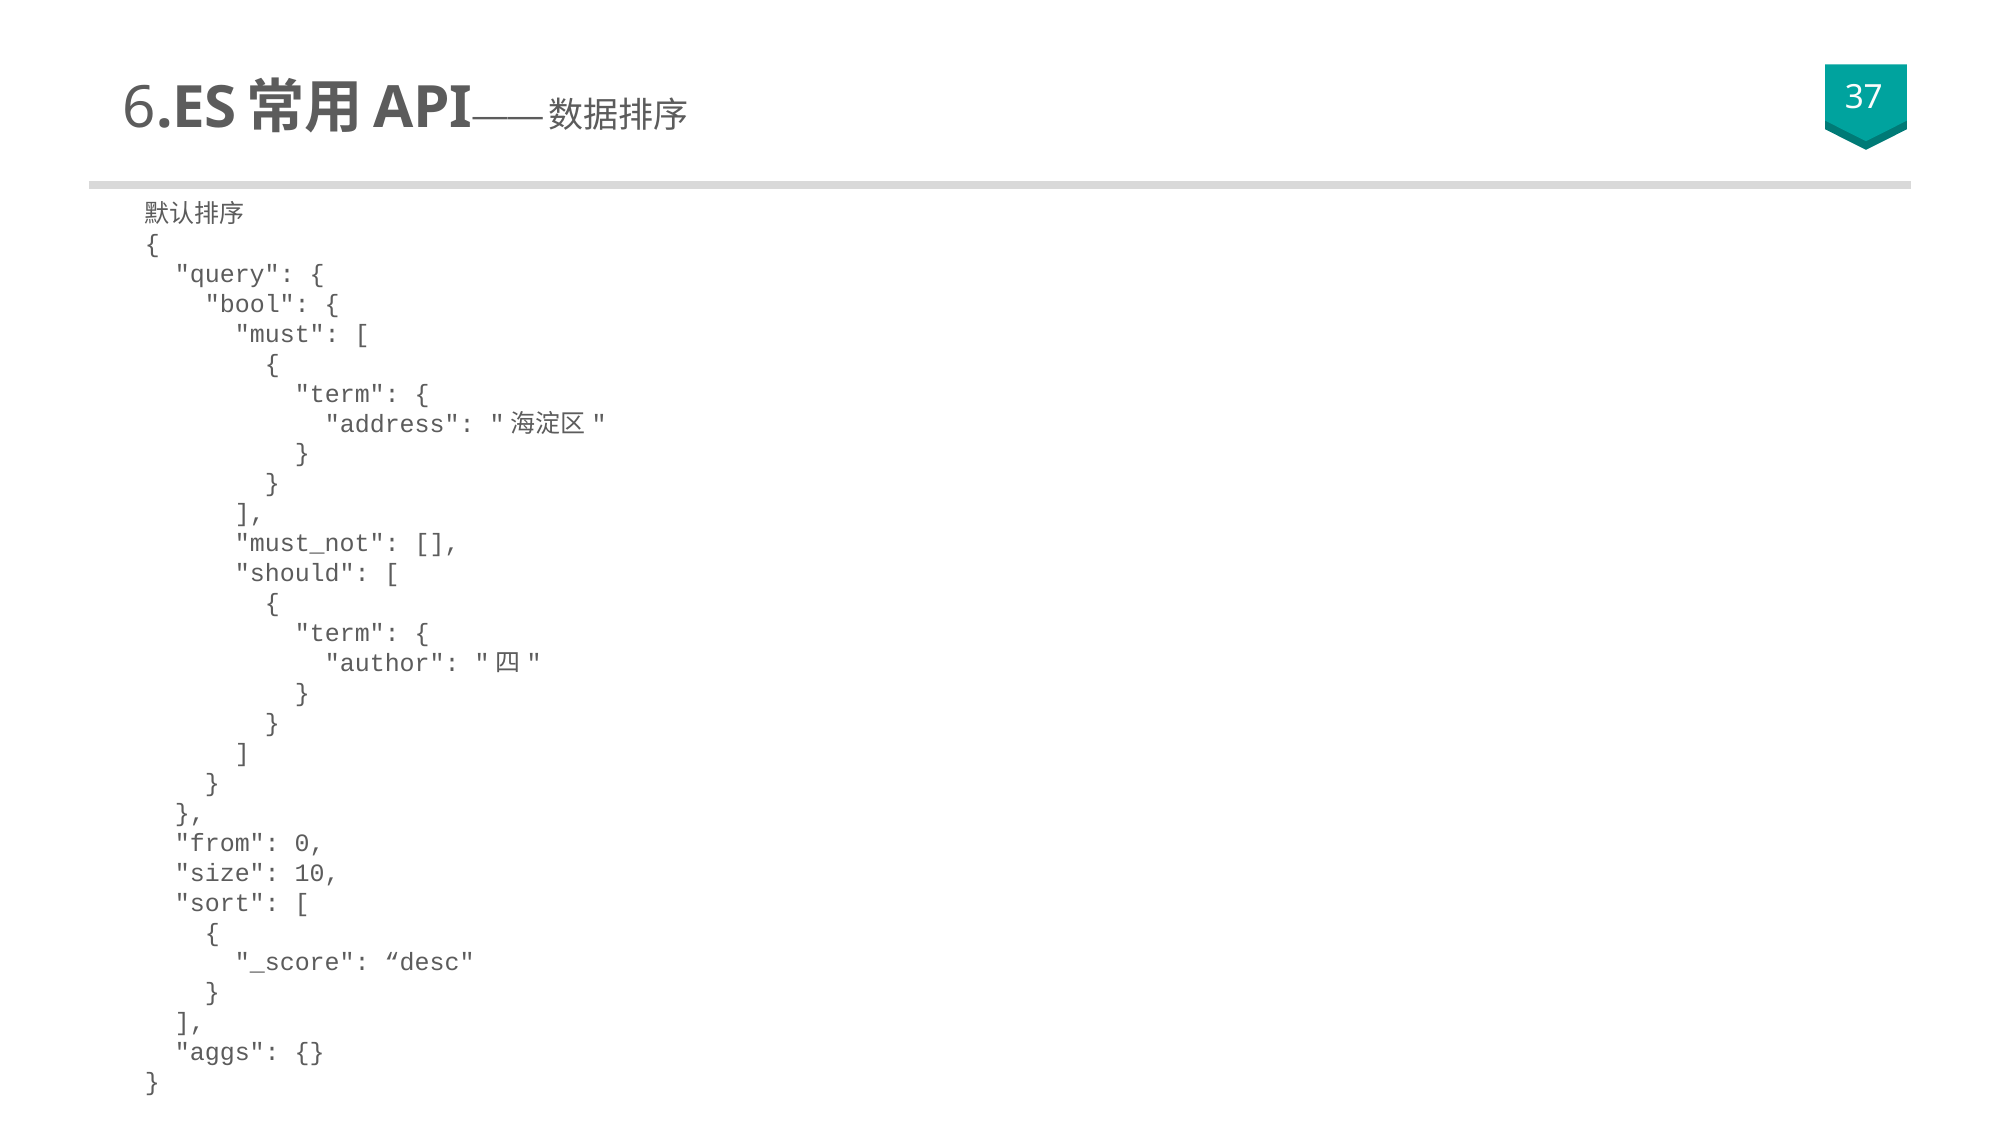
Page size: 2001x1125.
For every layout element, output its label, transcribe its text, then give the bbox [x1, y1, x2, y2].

text_box 默认排序 { "query": { "bool": { "must": [ { "term": { "address": "海淀区" } } ], "must_not": [], "should": [ { "term": { "author": "四" } } ] } }, "from": 0, "size": 10, "sort": [ { "_score": “desc" } ], "aggs": {} } [129, 190, 870, 1103]
title 2.ES 基础一网打尽 6.ES常用API——数据排序 [107, 5, 1737, 191]
slide_number 37 [1809, 67, 1919, 128]
